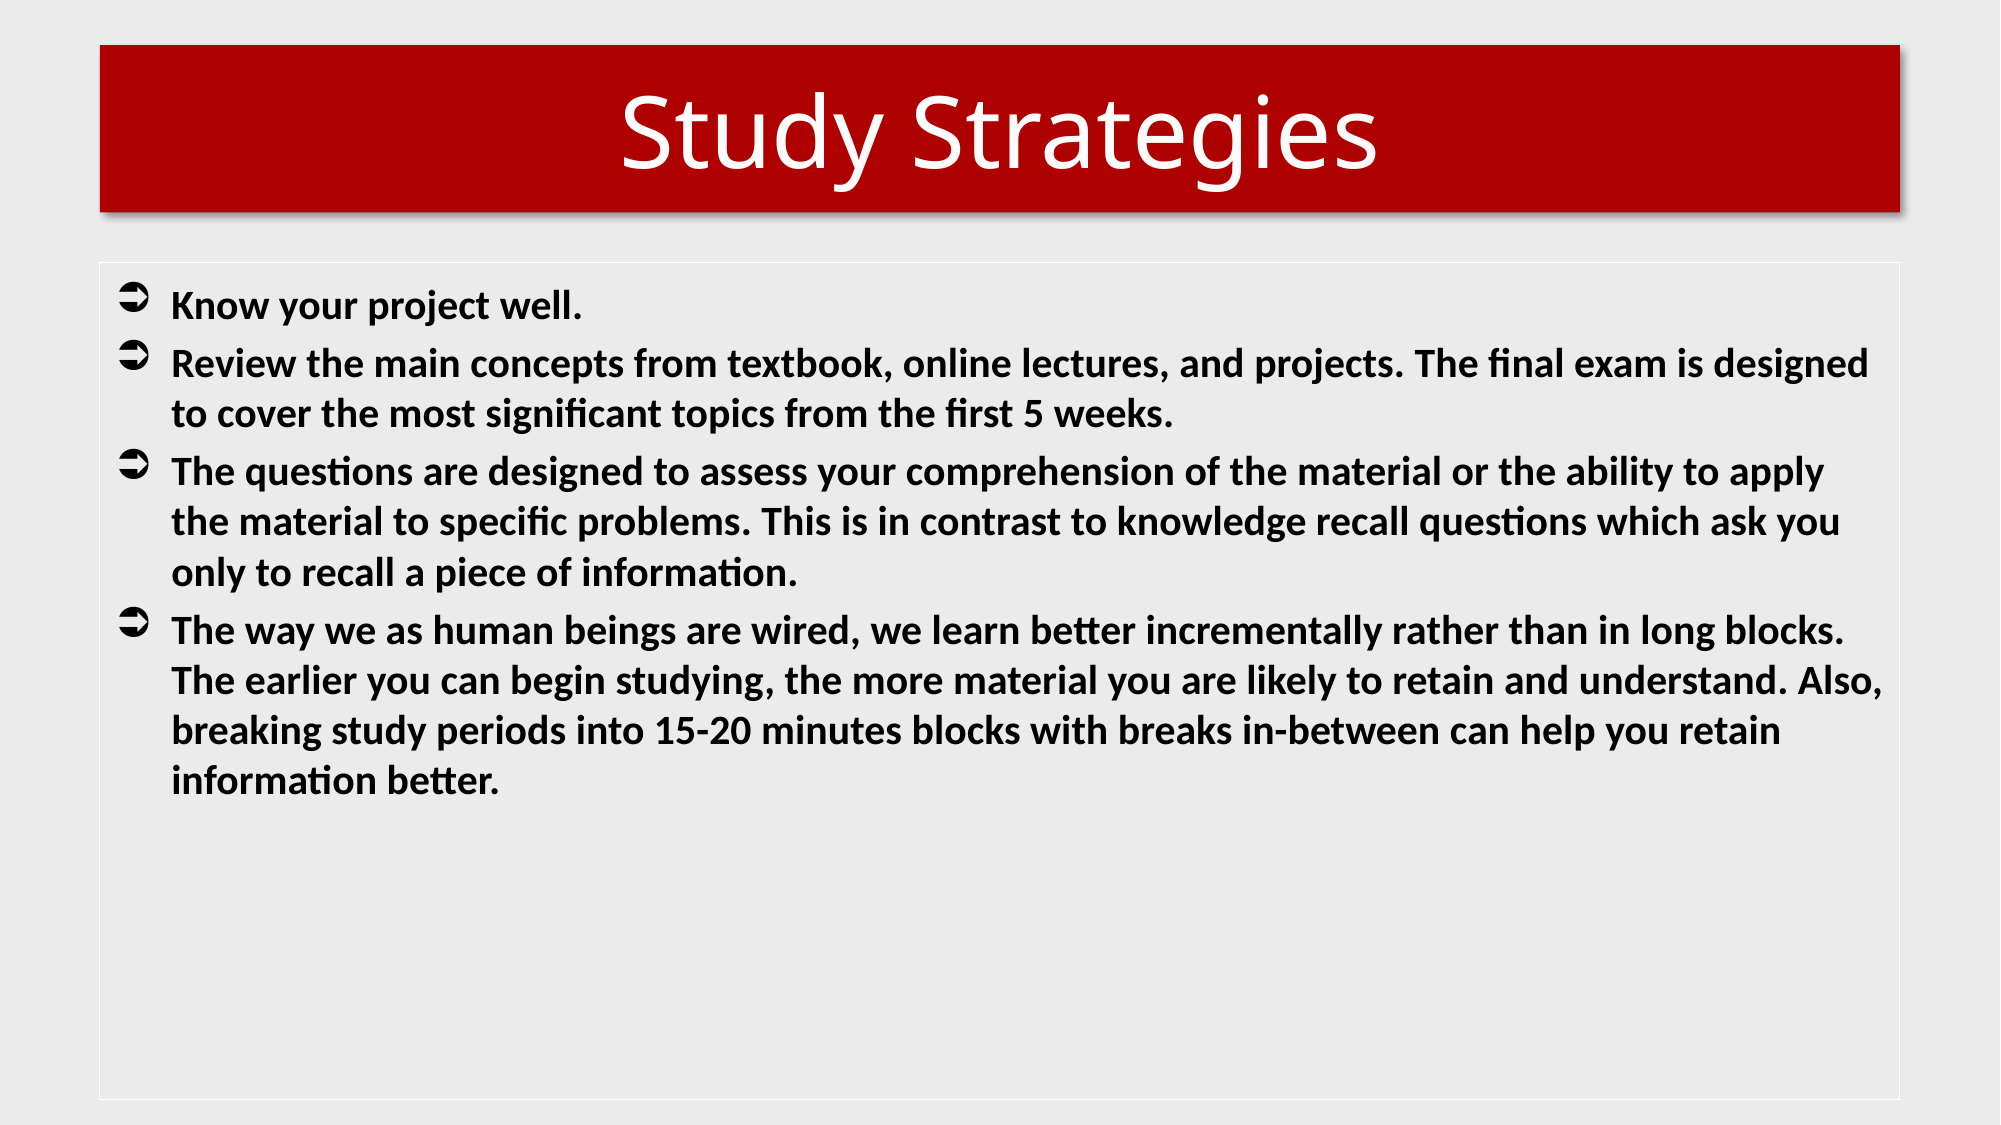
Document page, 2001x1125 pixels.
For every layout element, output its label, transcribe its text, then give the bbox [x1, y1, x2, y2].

title Study Strategies [99, 45, 1900, 213]
list Know your project well. Review the main concepts from textbook, online lectures, and projects. The final exam is designed to cover the most significant topics from the first 5 weeks. The questions are designed to assess your comprehension of the material or the ability to apply the material to specific problems. This is in contrast to knowledge recall questions which ask you only to recall a piece of information. The way we as human beings are wired, we learn better incrementally rather than in long blocks. The earlier you can begin studying, the more material you are likely to retain and understand. Also, breaking study periods into 15-20 minutes blocks with breaks in-between can help you retain information better. [99, 262, 1900, 1100]
